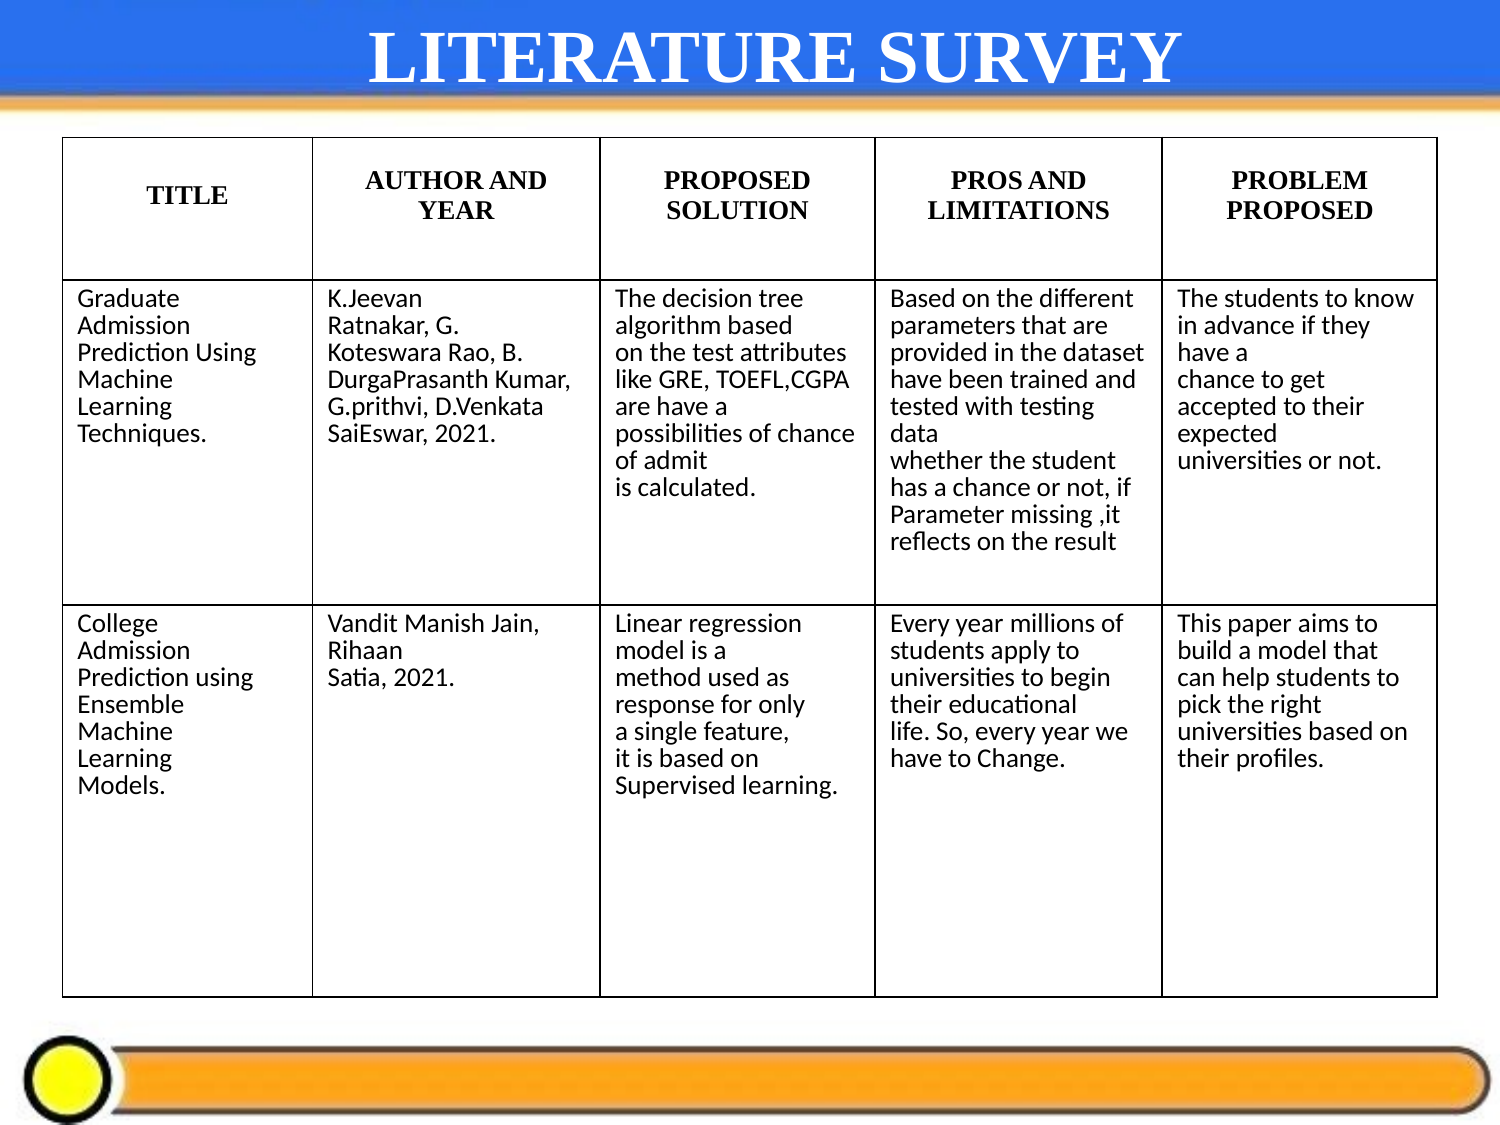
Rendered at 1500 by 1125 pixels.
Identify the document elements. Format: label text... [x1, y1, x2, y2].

picture [0, 0, 1500, 1125]
table_header PROBLEM PROPOSED [1163, 138, 1436, 279]
table_cell College Admission Prediction using Ensemble Machine Learning Models. [63, 606, 312, 996]
table_header AUTHOR AND YEAR [313, 138, 599, 279]
table_cell The decision tree algorithm based on the test attributes like GRE, TOEFL,CGPA are have a possibilities of chance of admit is calculated. [601, 281, 874, 604]
table_header PROS AND LIMITATIONS [876, 138, 1161, 279]
text_box LITERATURE SURVEY [353, 0, 1199, 105]
table_cell Linear regression model is a method used as response for only a single feature, it is based on Supervised learning. [601, 606, 874, 996]
table_cell The students to know in advance if they have a chance to get accepted to their expected universities or not. [1163, 281, 1436, 604]
table_cell Vandit Manish Jain, Rihaan Satia, 2021. [313, 606, 599, 996]
table_header TITLE [63, 138, 312, 279]
table_header PROPOSED SOLUTION [601, 138, 874, 279]
table_cell K.Jeevan Ratnakar, G. Koteswara Rao, B. DurgaPrasanth Kumar, G.prithvi, D.Venkata SaiEswar, 2021. [313, 281, 599, 604]
table_cell This paper aims to build a model that can help students to pick the right universities based on their profiles. [1163, 606, 1436, 996]
table_cell Graduate Admission Prediction Using Machine Learning Techniques. [63, 281, 312, 604]
table_cell Based on the different parameters that are provided in the dataset have been trained and tested with testing data whether the student has a chance or not, if Parameter missing ,it reflects on the result [876, 281, 1161, 604]
table_cell Every year millions of students apply to universities to begin their educational life. So, every year we have to Change. [876, 606, 1161, 996]
